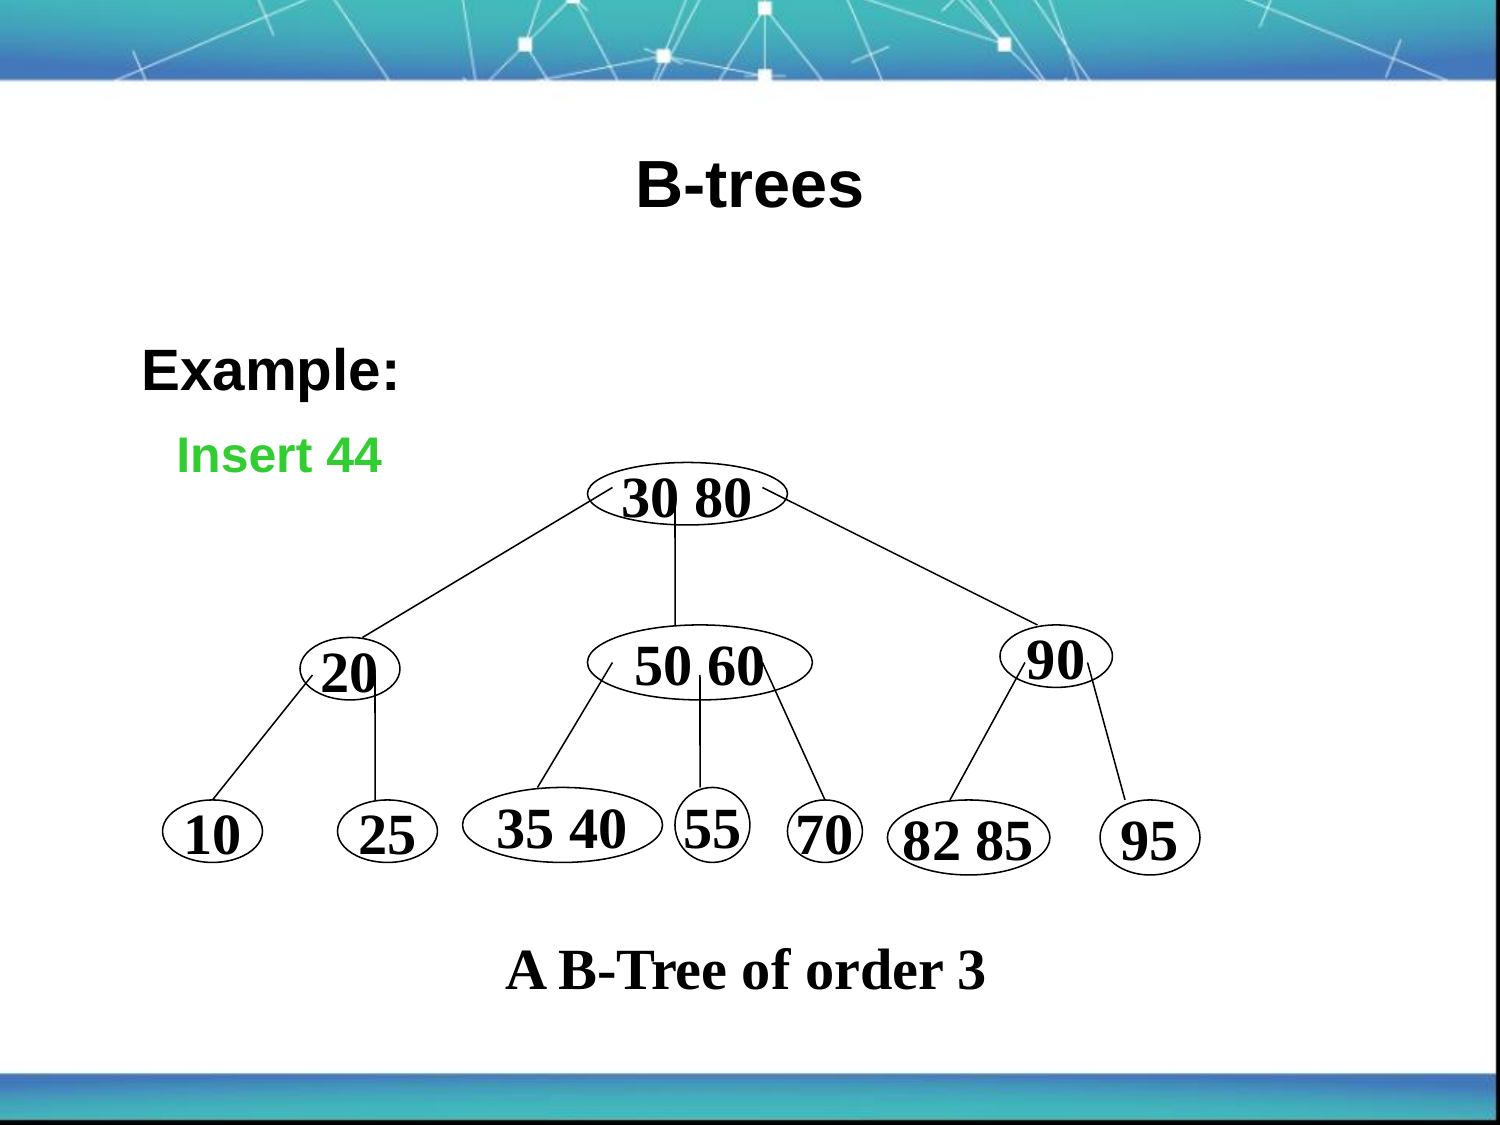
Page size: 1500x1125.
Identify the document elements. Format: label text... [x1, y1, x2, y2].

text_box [162, 462, 1200, 875]
title B-trees [112, 112, 1388, 250]
picture [0, 0, 1500, 1125]
list Example: Insert 44 [112, 324, 1388, 1000]
text_box A B-Tree of order 3 [490, 923, 1003, 1009]
